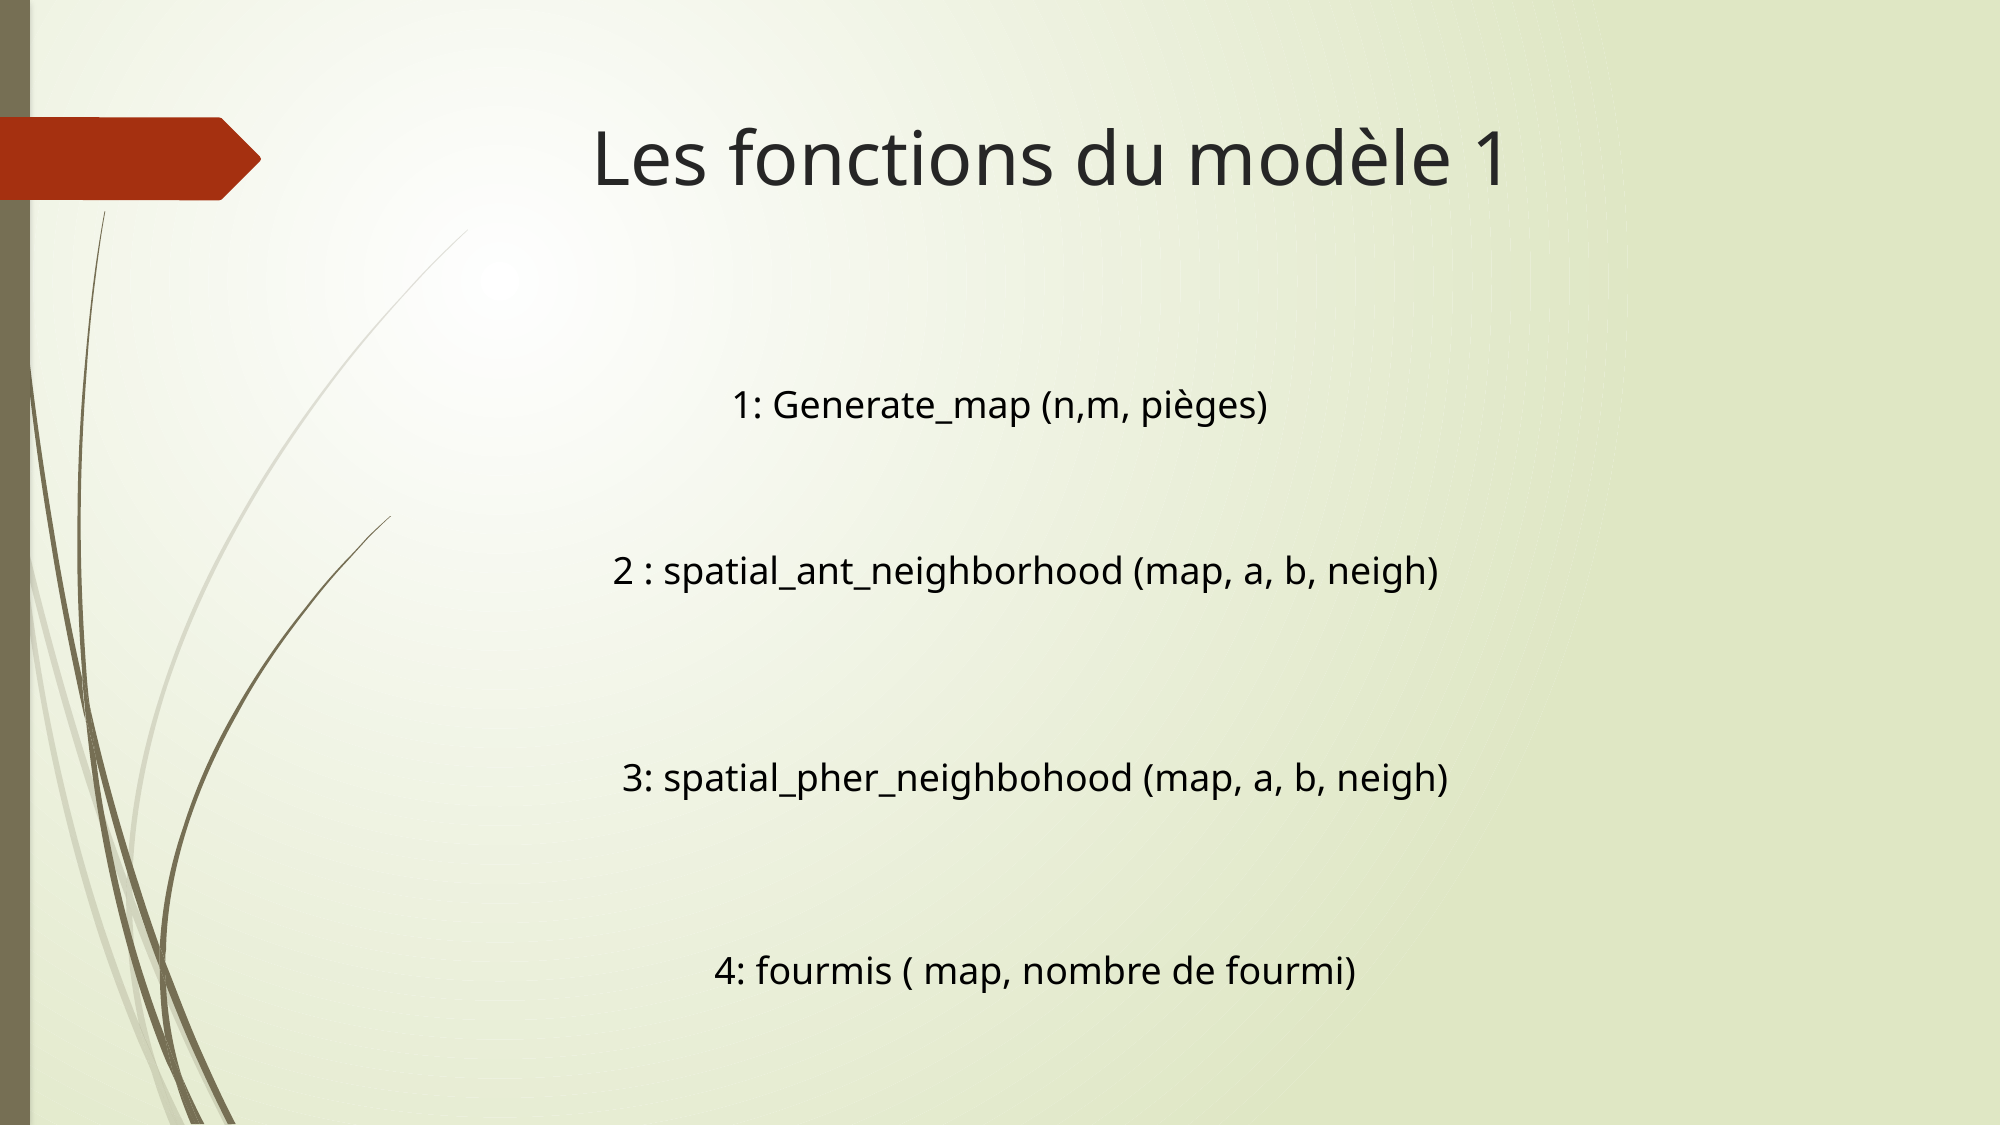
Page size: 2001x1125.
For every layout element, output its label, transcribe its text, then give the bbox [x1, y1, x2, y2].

text_box 4: fourmis ( map, nombre de fourmi) [699, 939, 1372, 999]
title Les fonctions du modèle 1 [322, 102, 1785, 313]
text_box 3: spatial_pher_neighbohood (map, a, b, neigh) [607, 746, 1464, 806]
text_box 1: Generate_map (n,m, pièges) [716, 373, 1284, 434]
text_box 2 : spatial_ant_neighborhood (map, a, b, neigh) [597, 539, 1455, 600]
